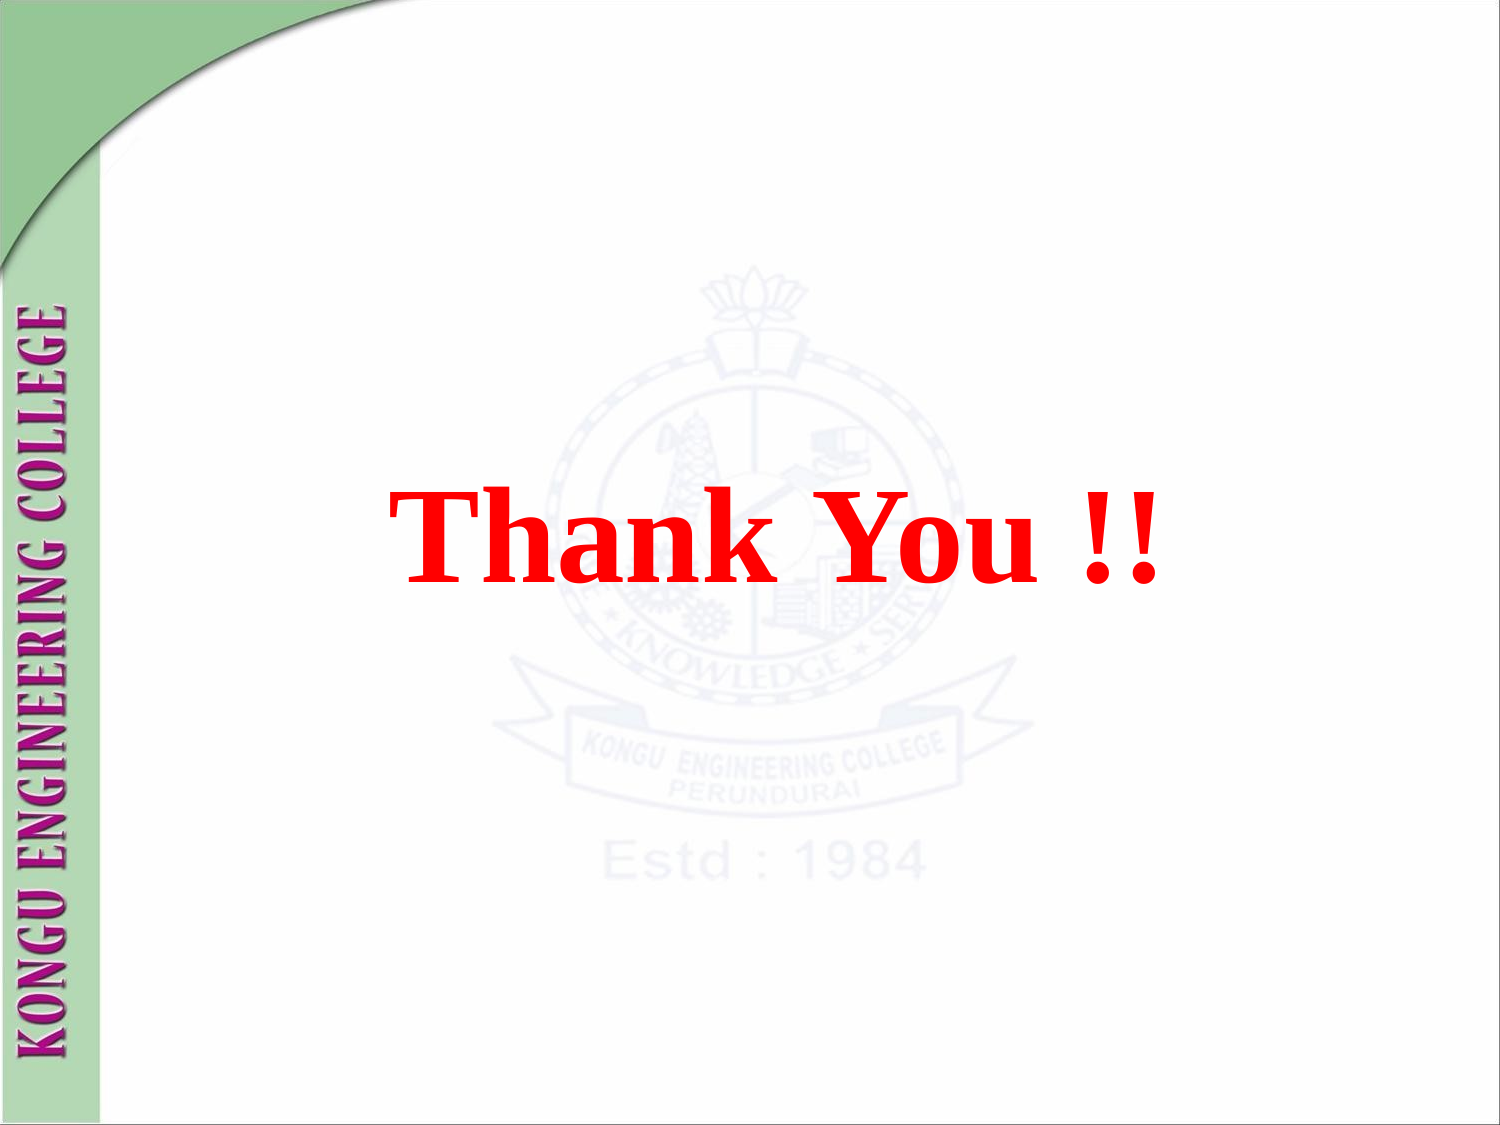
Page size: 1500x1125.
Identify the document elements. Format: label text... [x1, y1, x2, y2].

title Thank You !! [386, 443, 1185, 633]
picture [0, 0, 1500, 1125]
